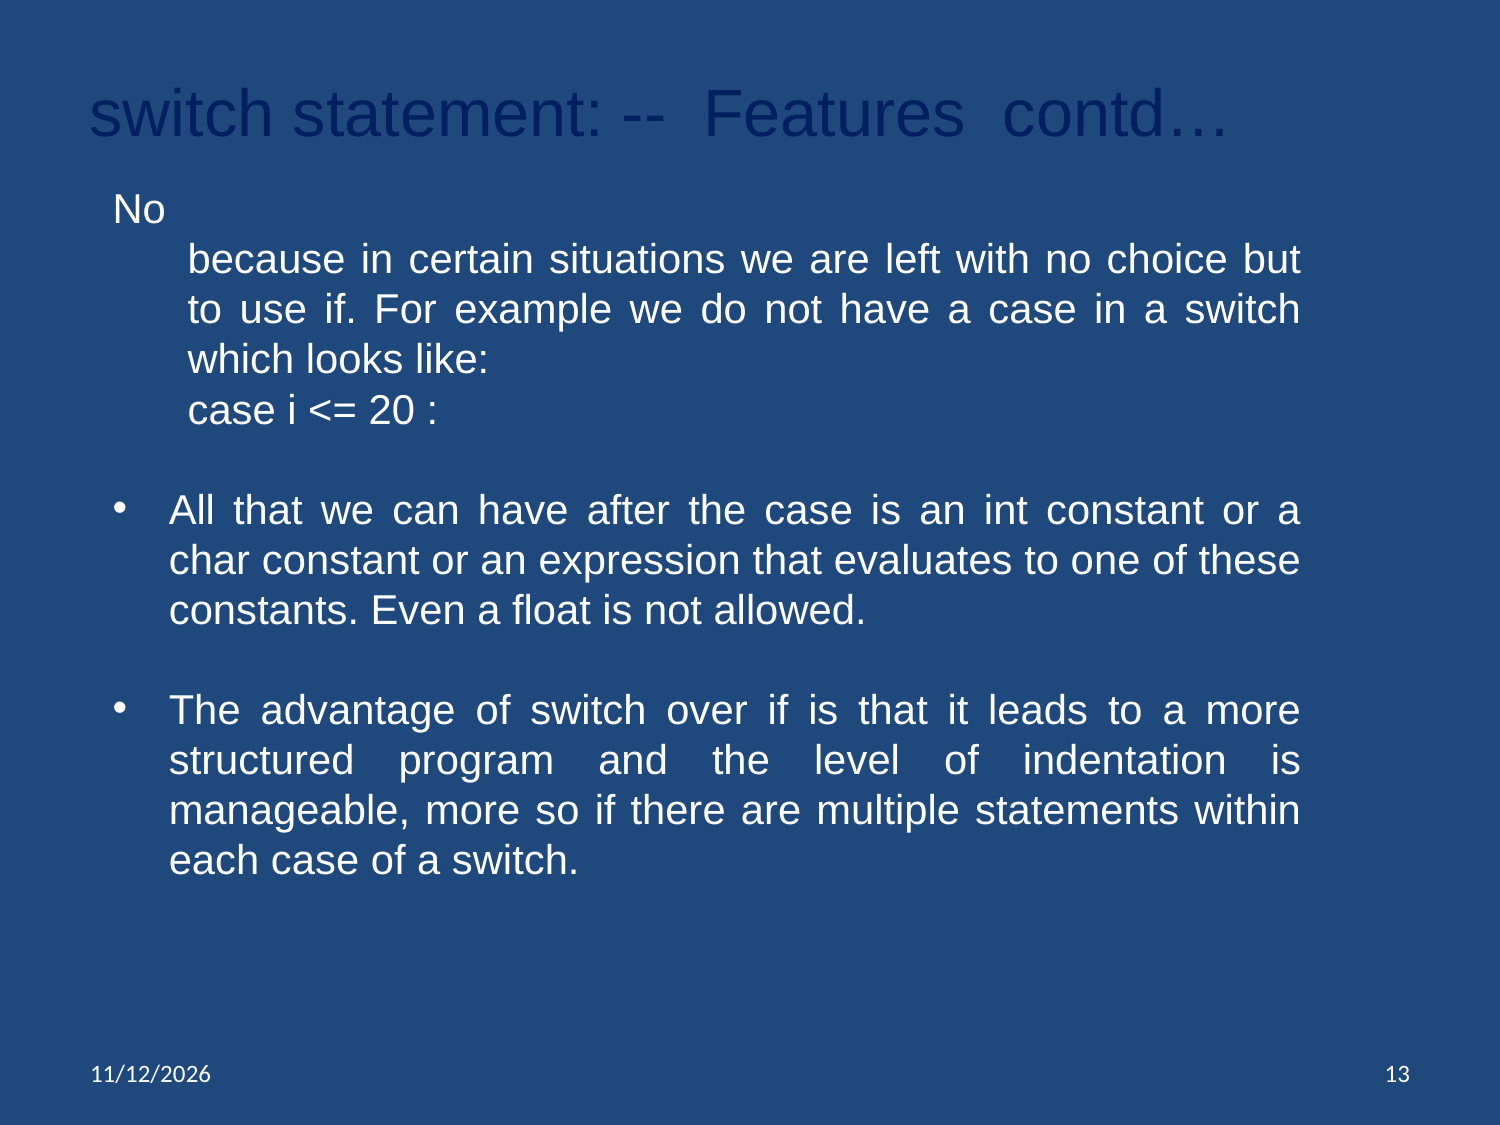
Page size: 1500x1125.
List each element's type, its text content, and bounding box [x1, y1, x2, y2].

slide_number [75, 1042, 425, 1103]
slide_number 13 [1074, 1042, 1425, 1103]
text_box switch statement: -- Features contd… [74, 62, 1249, 158]
text_box No because in certain situations we are left with no choice but to use if. For example we do not have a case in a switch which looks like: case i <= 20 : All that we can have after the case is an int constant or a char constant or an expression that evaluates to one of these constants. Even a float is not allowed. The advantage of switch over if is that it leads to a more structured program and the level of indentation is manageable, more so if there are multiple statements within each case of a switch. [97, 174, 1317, 890]
